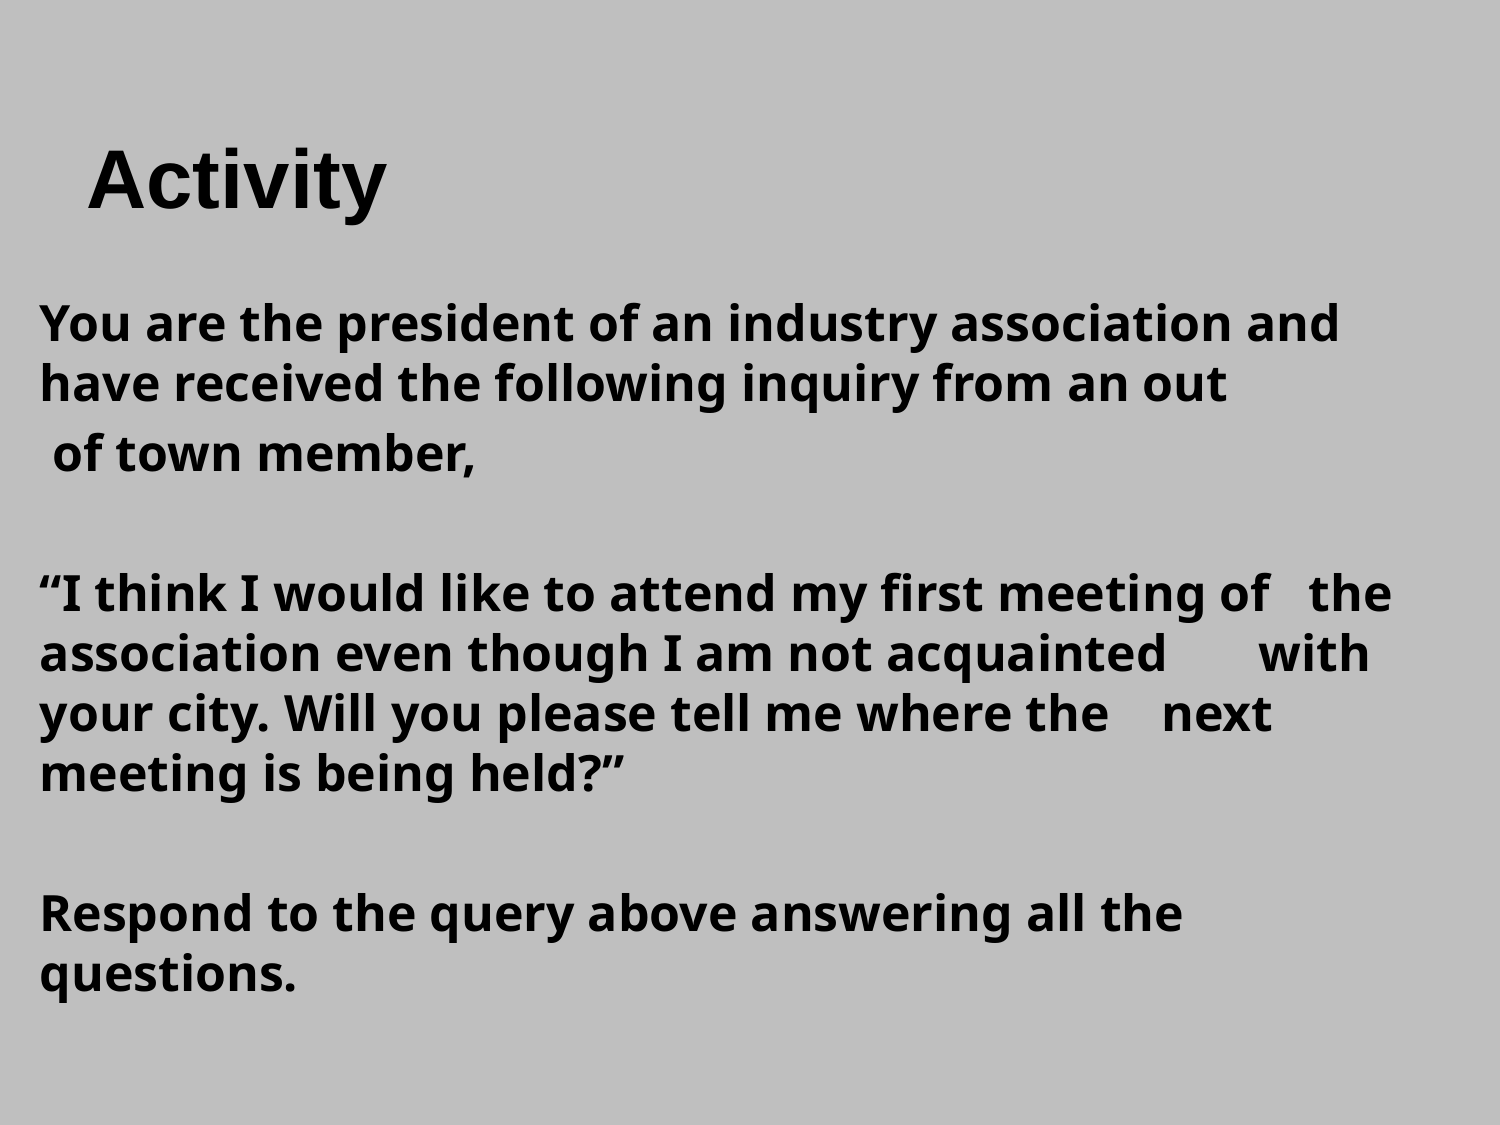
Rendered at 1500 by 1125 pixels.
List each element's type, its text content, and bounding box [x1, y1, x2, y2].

list You are the president of an industry association and have received the following inquiry from an out of town member, “I think I would like to attend my first meeting of the association even though I am not acquainted with your city. Will you please tell me where the next meeting is being held?” Respond to the query above answering all the questions. [24, 312, 1444, 1050]
title Activity [71, 87, 475, 263]
